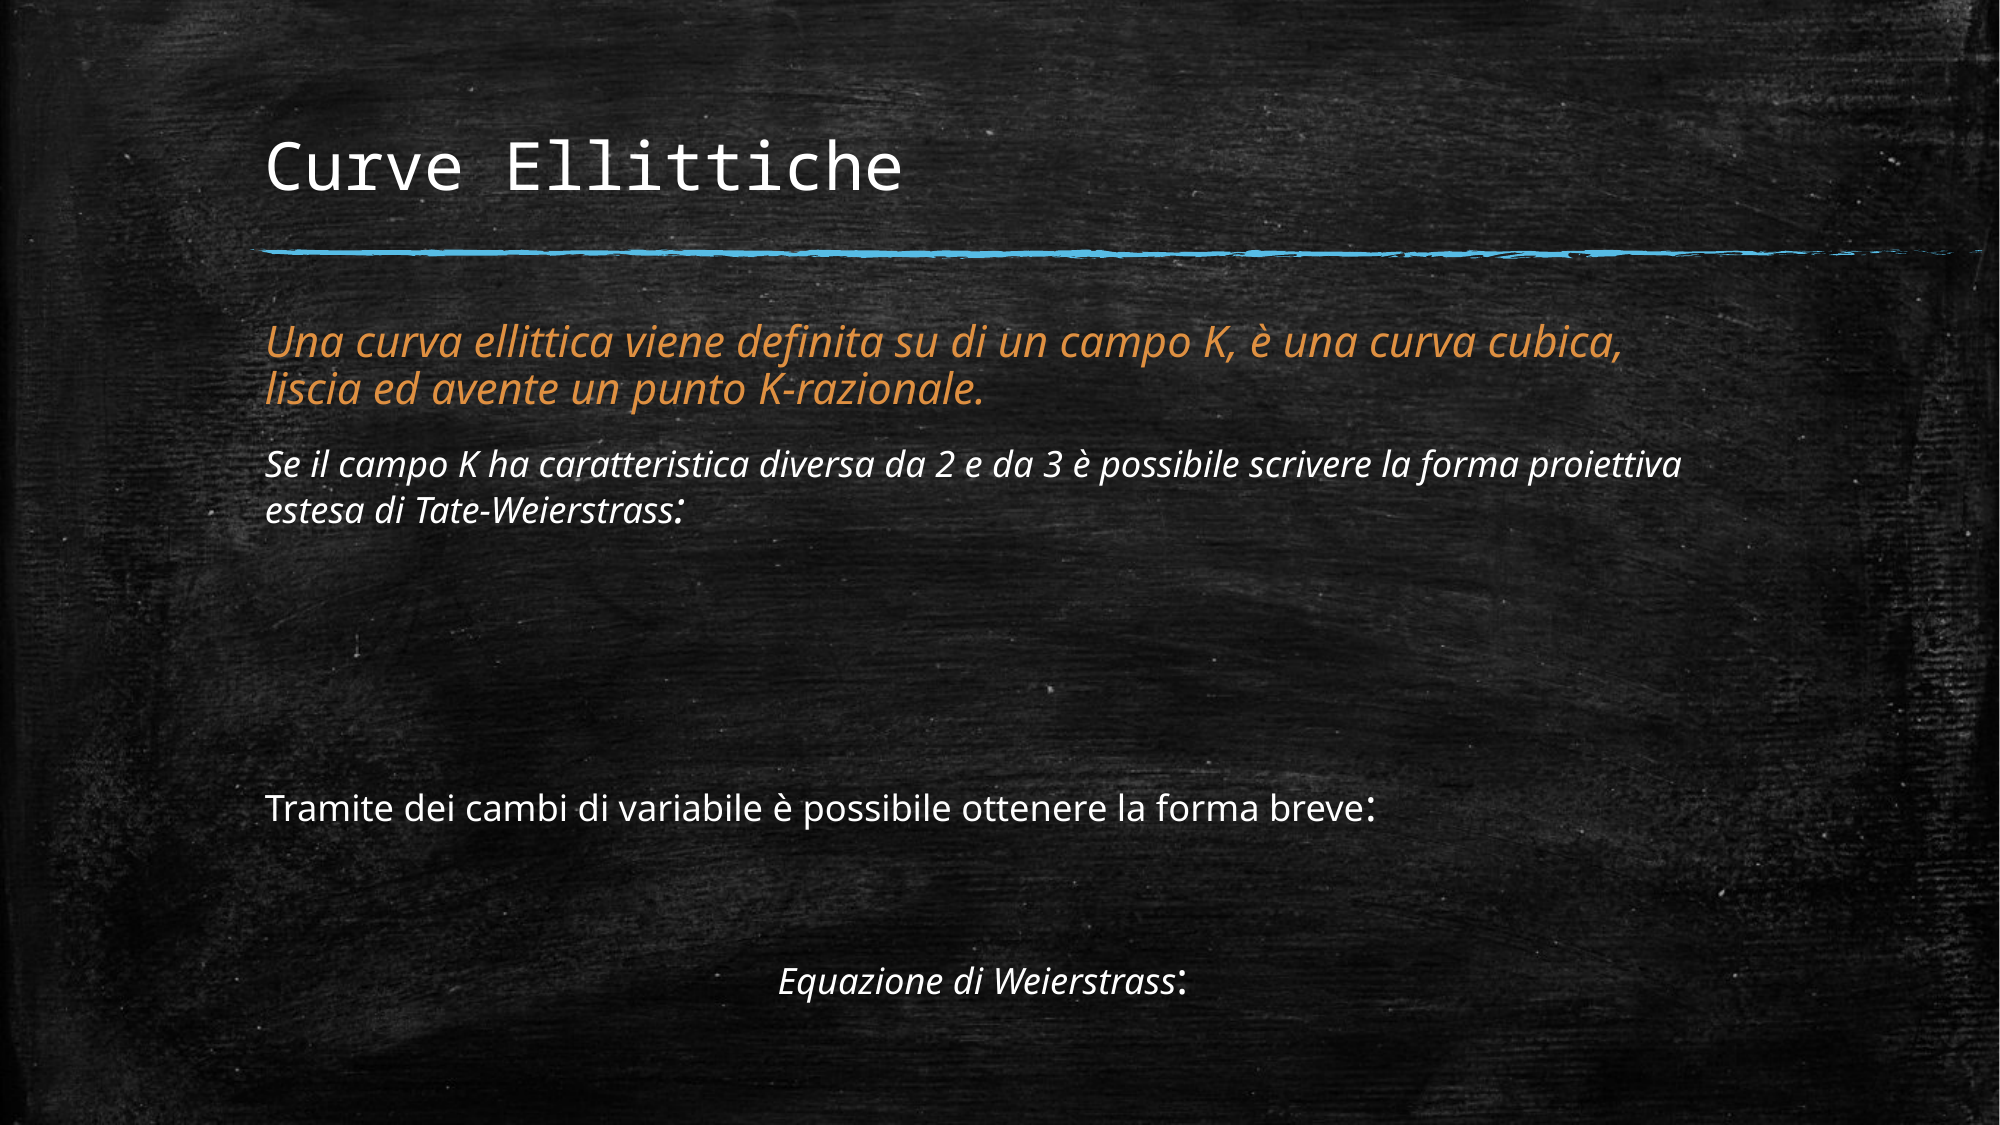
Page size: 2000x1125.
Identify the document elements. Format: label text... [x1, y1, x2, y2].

title Curve Ellittiche [249, 45, 1750, 213]
